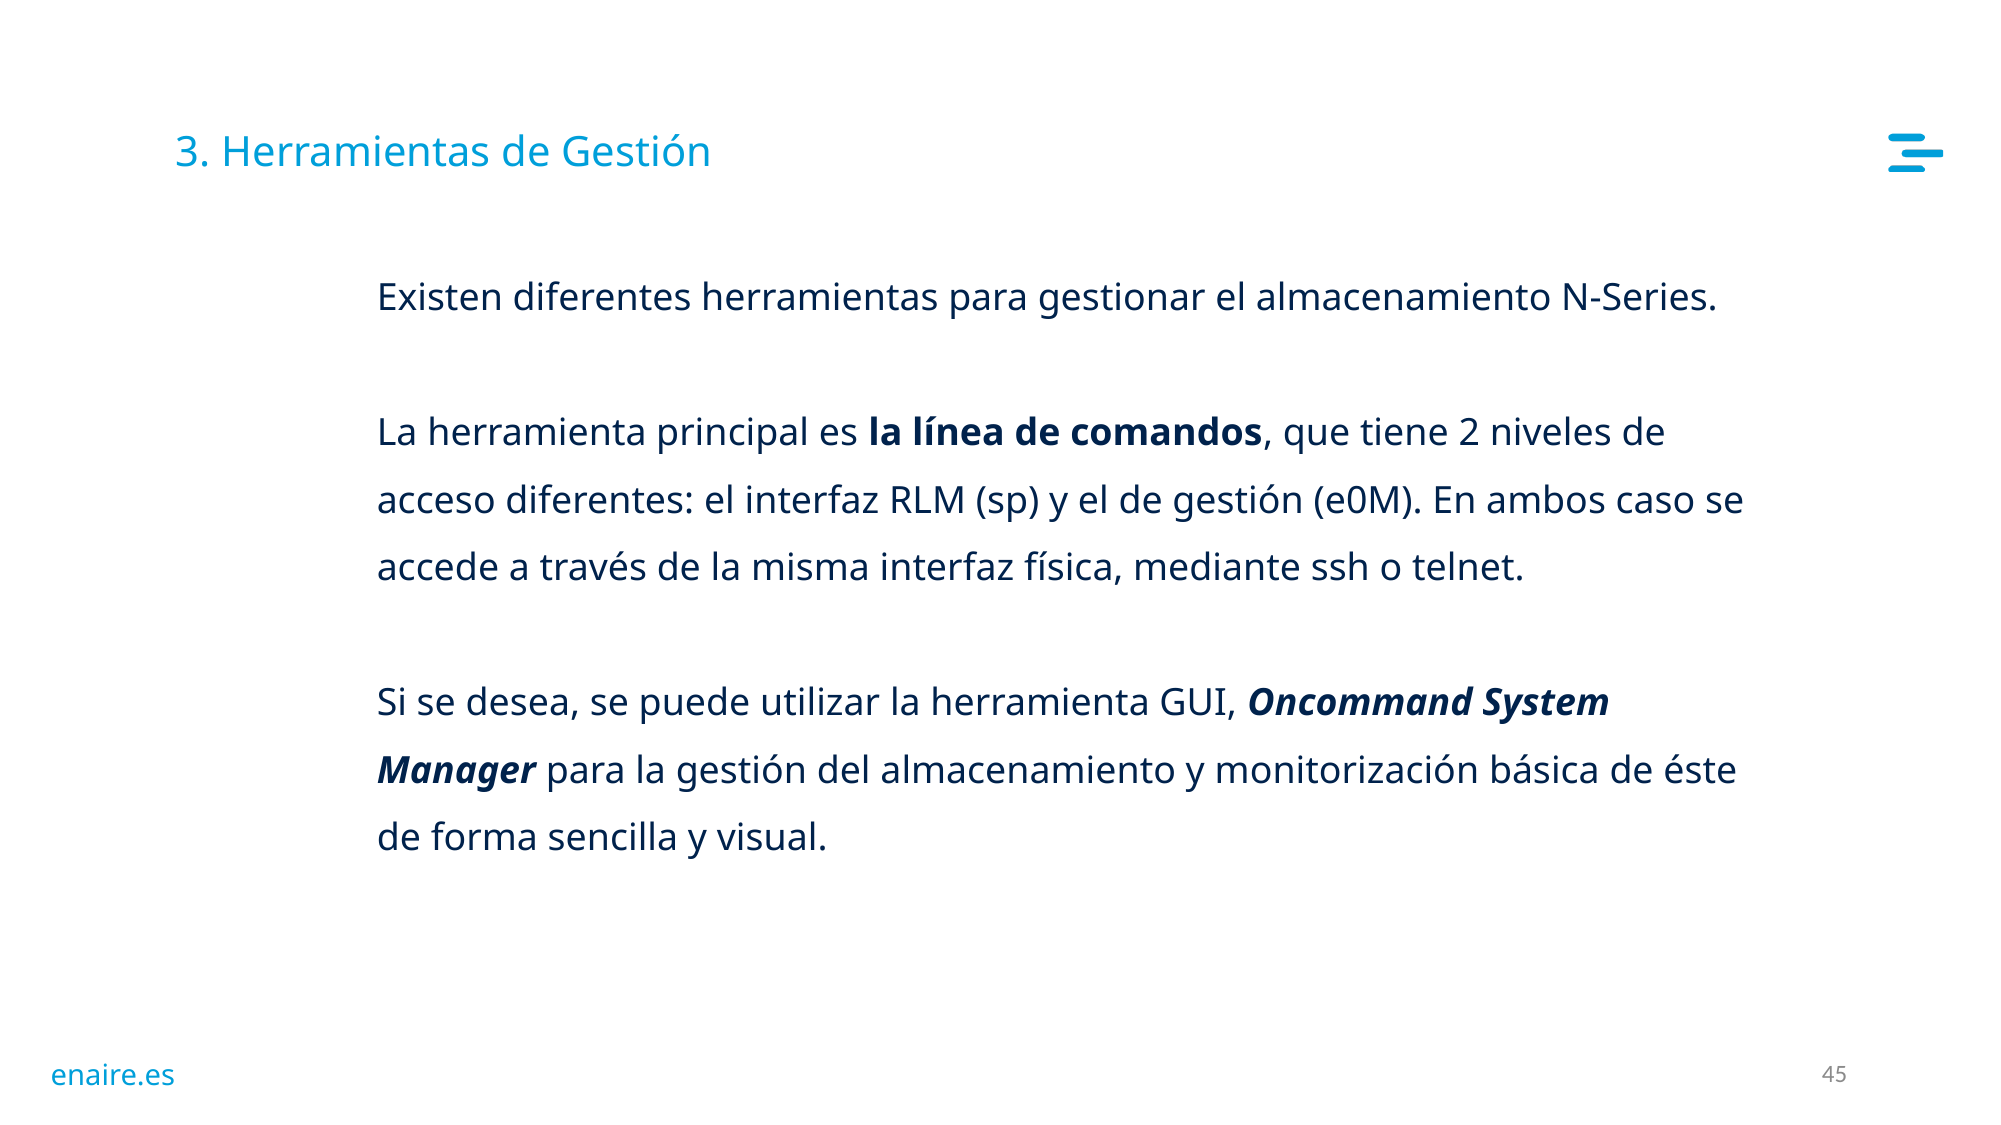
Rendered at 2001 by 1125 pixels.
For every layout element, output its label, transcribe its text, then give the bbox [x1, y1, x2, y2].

slide_number 45 [1412, 1042, 1863, 1103]
picture [1888, 133, 1944, 172]
text_box enaire.es [50, 1056, 283, 1092]
text_box [321, 8, 1697, 197]
text_box 3. Herramientas de Gestión [161, 75, 1536, 230]
text_box Existen diferentes herramientas para gestionar el almacenamiento N-Series. La herramienta principal es la línea de comandos, que tiene 2 niveles de acceso diferentes: el interfaz RLM (sp) y el de gestión (e0M). En ambos caso se accede a través de la misma interfaz física, mediante ssh o telnet. Si se desea, se puede utilizar la herramienta GUI, Oncommand System Manager para la gestión del almacenamiento y monitorización básica de éste de forma sencilla y visual. [362, 243, 1785, 866]
text_box [352, 67, 1728, 256]
